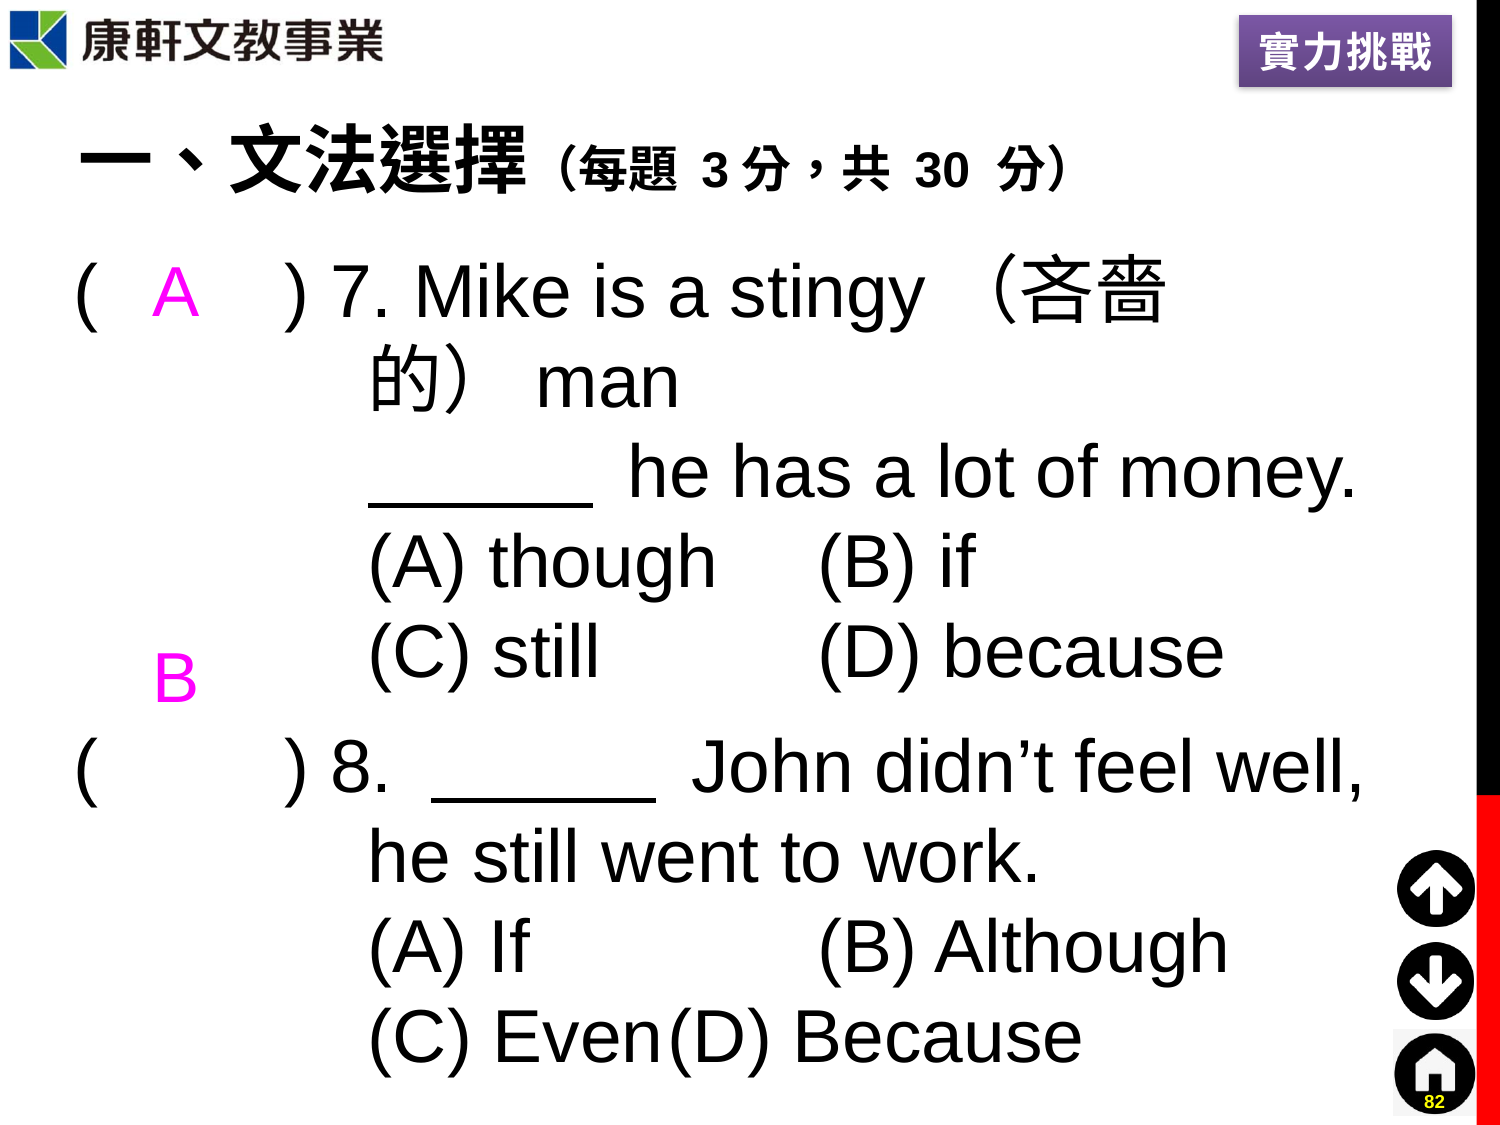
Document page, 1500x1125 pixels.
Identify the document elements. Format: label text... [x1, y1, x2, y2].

picture [1393, 1029, 1476, 1116]
text_box 一、文法選擇（每題 3分，共 30 分） [63, 111, 1222, 210]
text_box A [104, 247, 247, 338]
text_box B [104, 634, 247, 725]
picture [8, 9, 387, 70]
picture [1396, 942, 1475, 1020]
text_box ( ) 7. Mike is a stingy（吝嗇的）man he has a lot of money. (A) though (B) if (C) still (D) because ( ) 8. John didn’t feel well, he still went to work. (A) If (B) Although (C) Even (D) Because [58, 234, 1453, 1085]
text_box 實力挑戰 [1239, 15, 1452, 87]
picture [1397, 850, 1475, 928]
